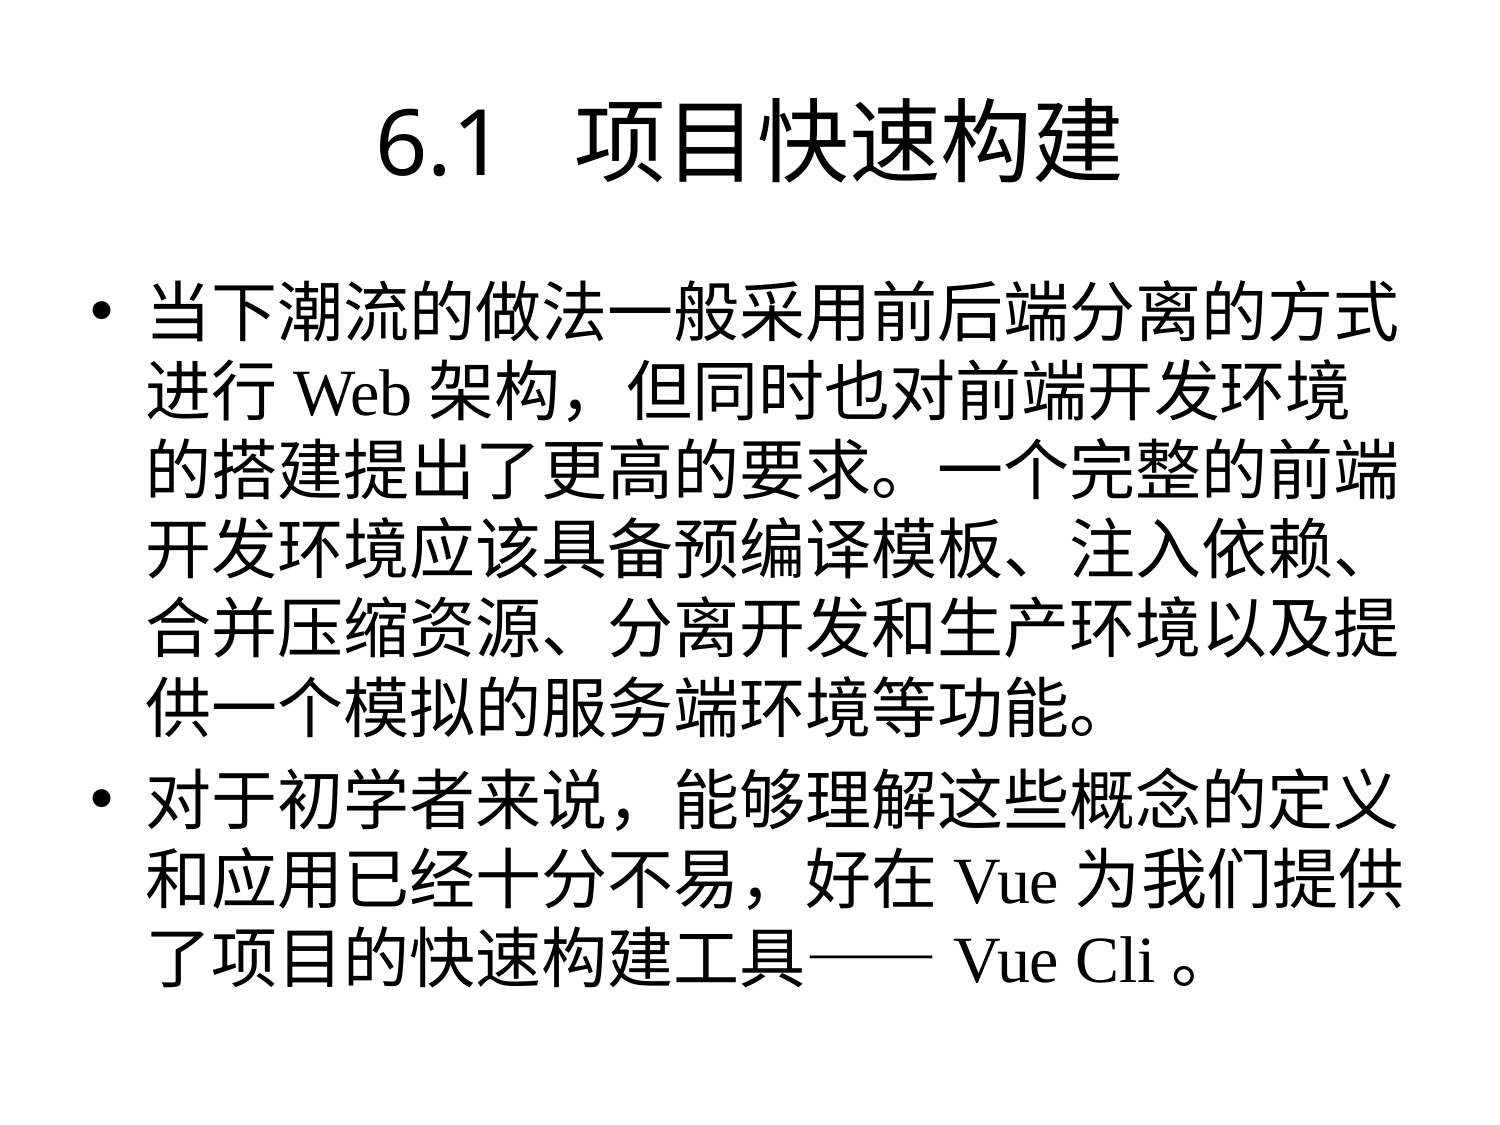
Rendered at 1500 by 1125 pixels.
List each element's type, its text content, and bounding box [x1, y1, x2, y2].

list 当下潮流的做法一般采用前后端分离的方式进行Web架构，但同时也对前端开发环境的搭建提出了更高的要求。一个完整的前端开发环境应该具备预编译模板、注入依赖、合并压缩资源、分离开发和生产环境以及提供一个模拟的服务端环境等功能。 对于初学者来说，能够理解这些概念的定义和应用已经十分不易，好在Vue为我们提供了项目的快速构建工具——Vue Cli。 [75, 262, 1425, 1005]
title 6.1 项目快速构建 [75, 45, 1425, 233]
